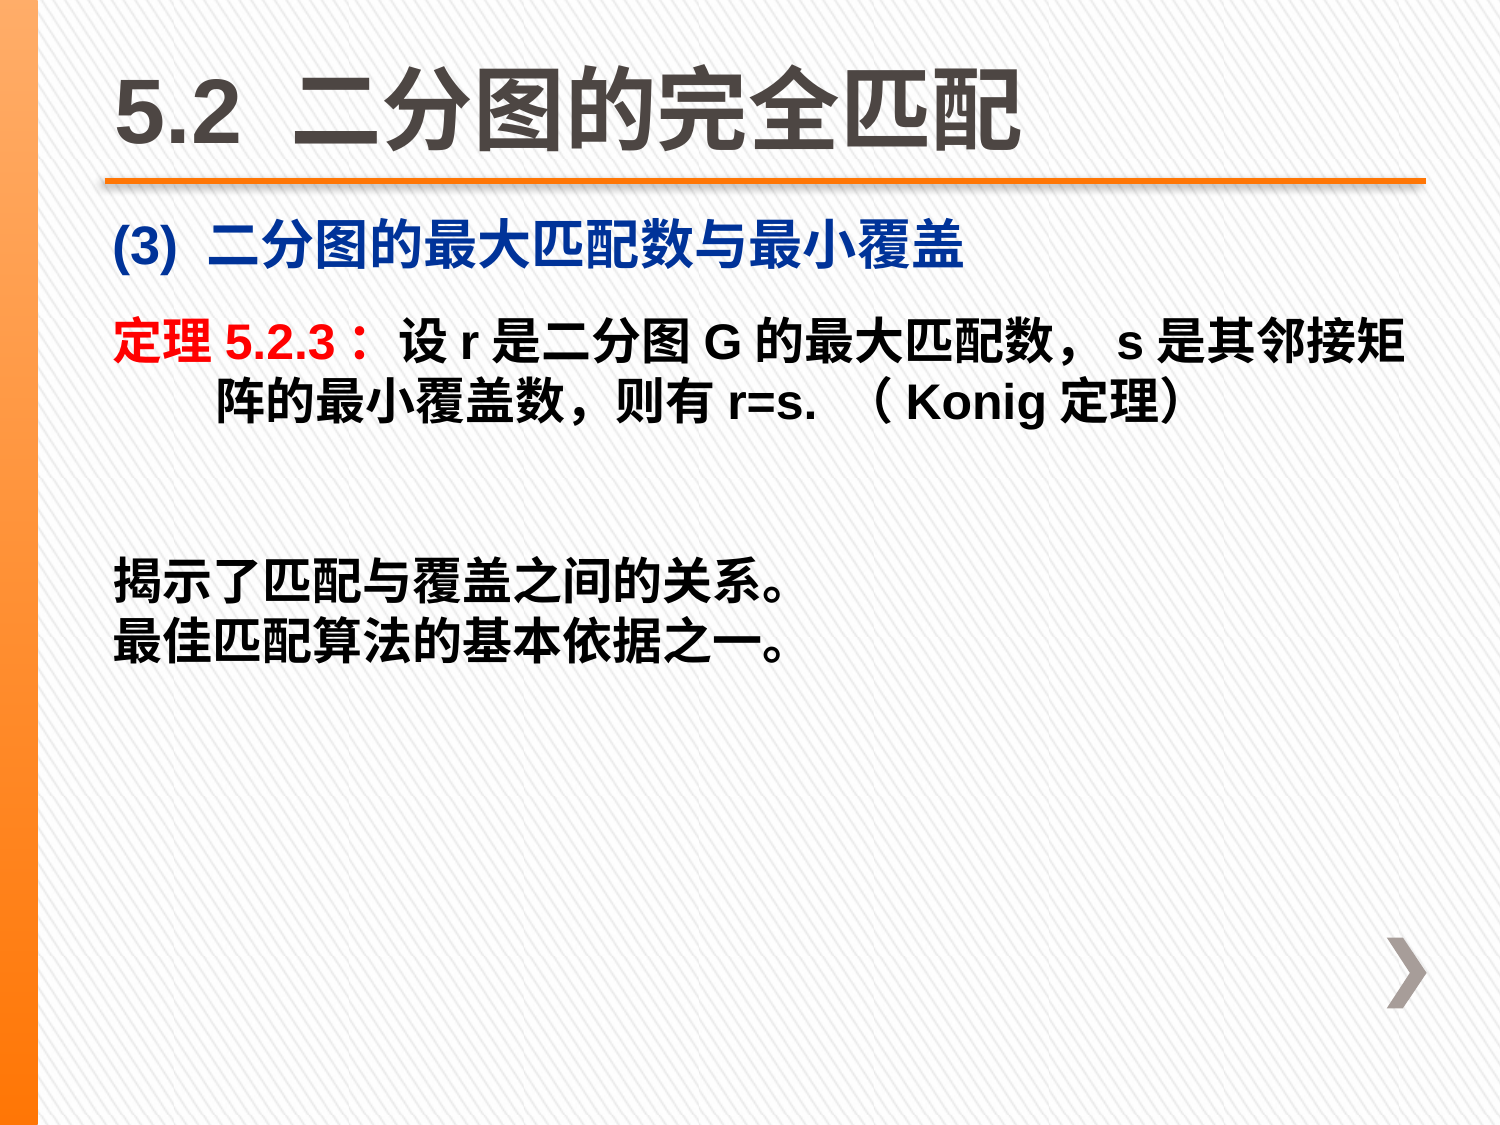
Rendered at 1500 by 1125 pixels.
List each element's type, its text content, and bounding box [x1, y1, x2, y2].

text_box 定理5.2.3：设r是二分图G的最大匹配数，s是其邻接矩阵的最小覆盖数，则有r=s. （Konig定理） 揭示了匹配与覆盖之间的关系。 最佳匹配算法的基本依据之一。 [98, 301, 1457, 977]
text_box (3) 二分图的最大匹配数与最小覆盖 [83, 210, 1056, 284]
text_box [0, 281, 37, 285]
title 5.2 二分图的完全匹配 [99, 0, 1422, 170]
